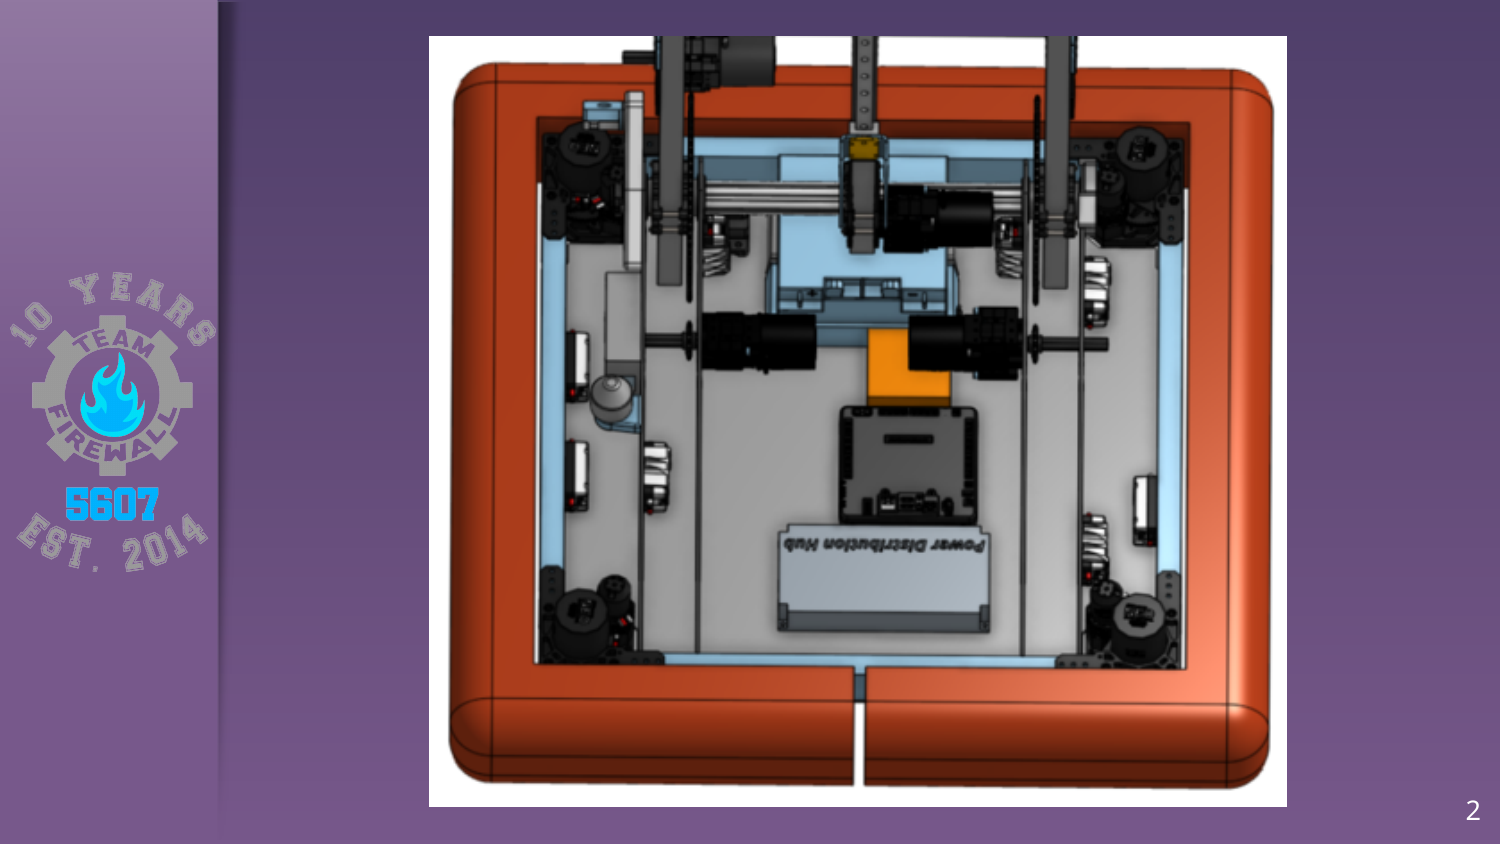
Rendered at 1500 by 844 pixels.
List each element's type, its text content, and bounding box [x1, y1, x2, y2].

picture [428, 36, 1287, 808]
picture [9, 271, 216, 572]
slide_number ‹#› [1391, 779, 1482, 844]
